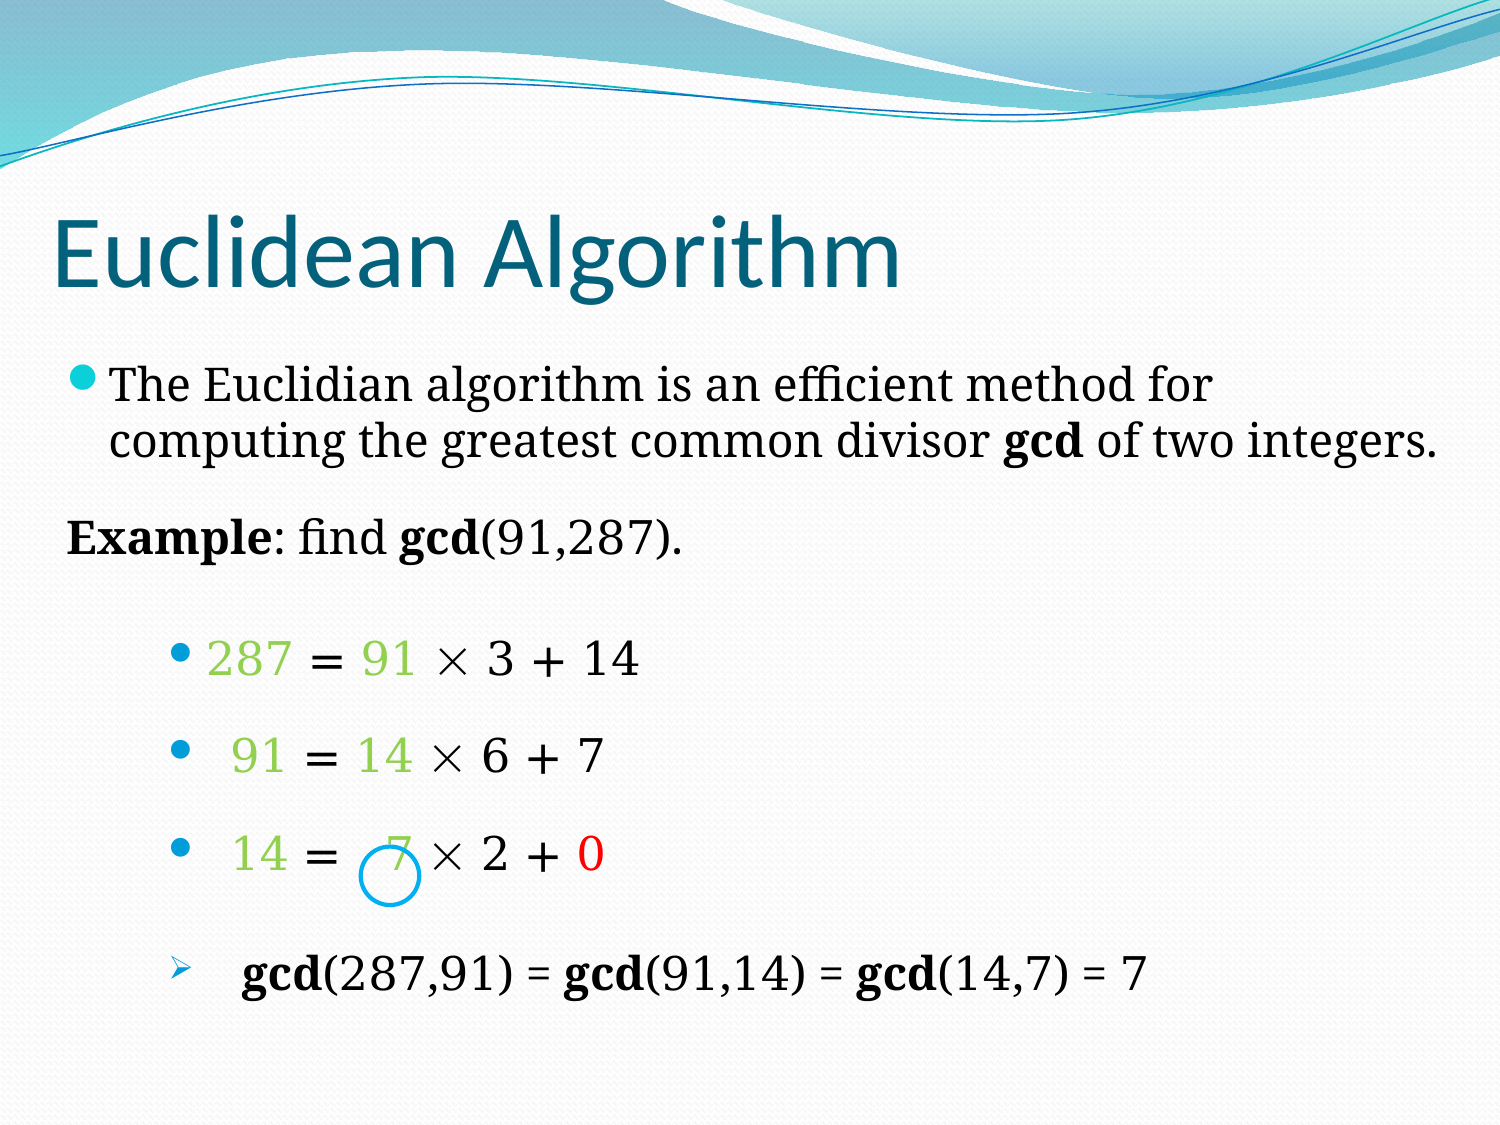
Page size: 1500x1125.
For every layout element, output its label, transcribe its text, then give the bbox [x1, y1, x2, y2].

text_box [358, 844, 422, 908]
list The Euclidian algorithm is an efficient method for computing the greatest common divisor gcd of two integers. Example: find gcd(91,287). 287 = 91  3 + 14 91 = 14  6 + 7 14 = 7  2 + 0 gcd(287,91) = gcd(91,14) = gcd(14,7) = 7 [51, 347, 1465, 1050]
title Euclidean Algorithm [51, 120, 1402, 309]
